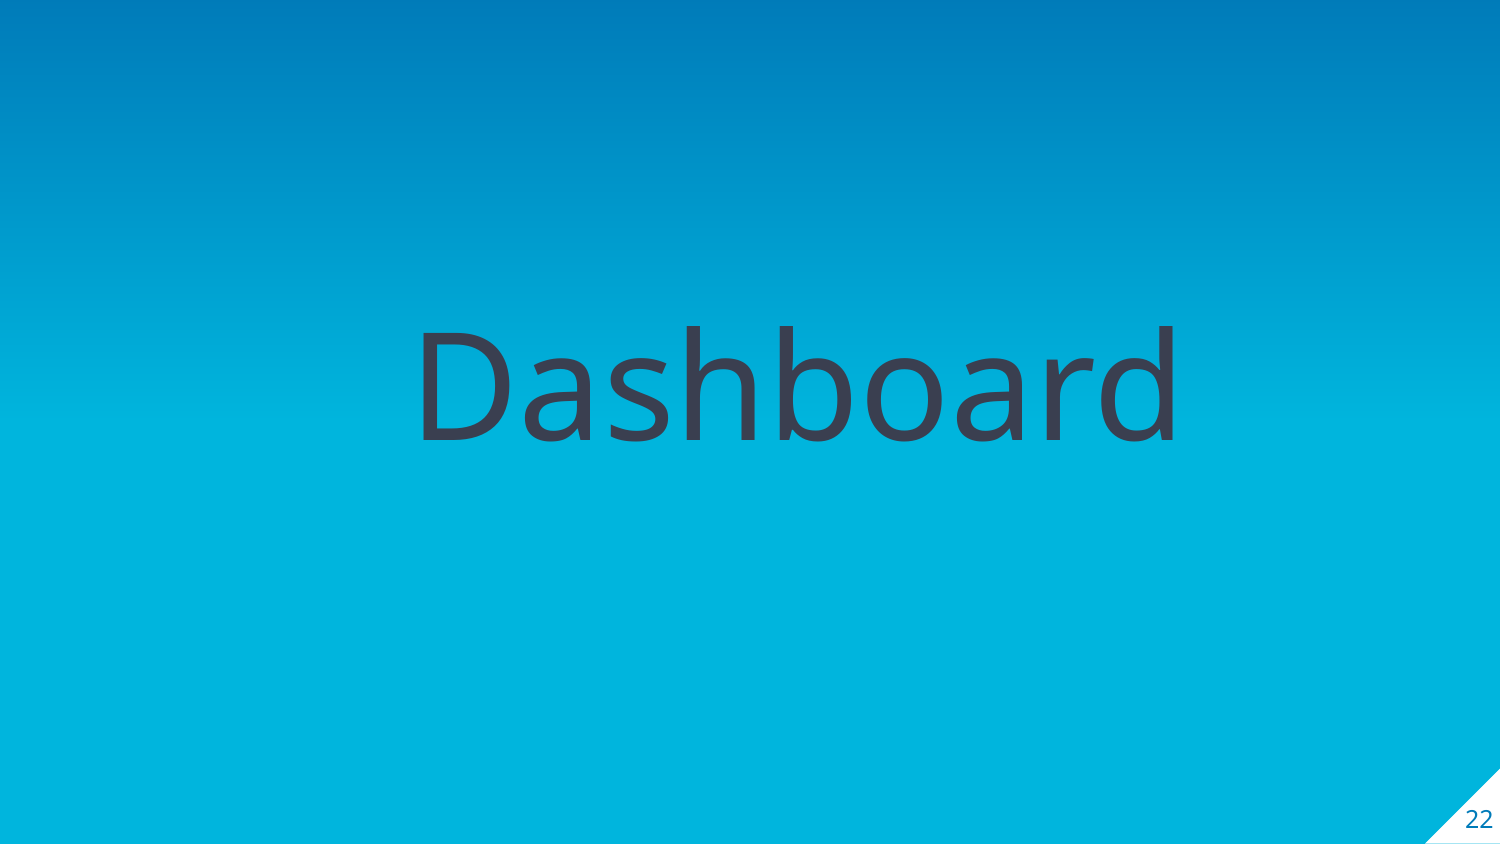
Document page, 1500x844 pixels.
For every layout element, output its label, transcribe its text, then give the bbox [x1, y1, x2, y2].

slide_number 22 [1418, 760, 1494, 838]
text_box Dashboard [409, 324, 1335, 503]
